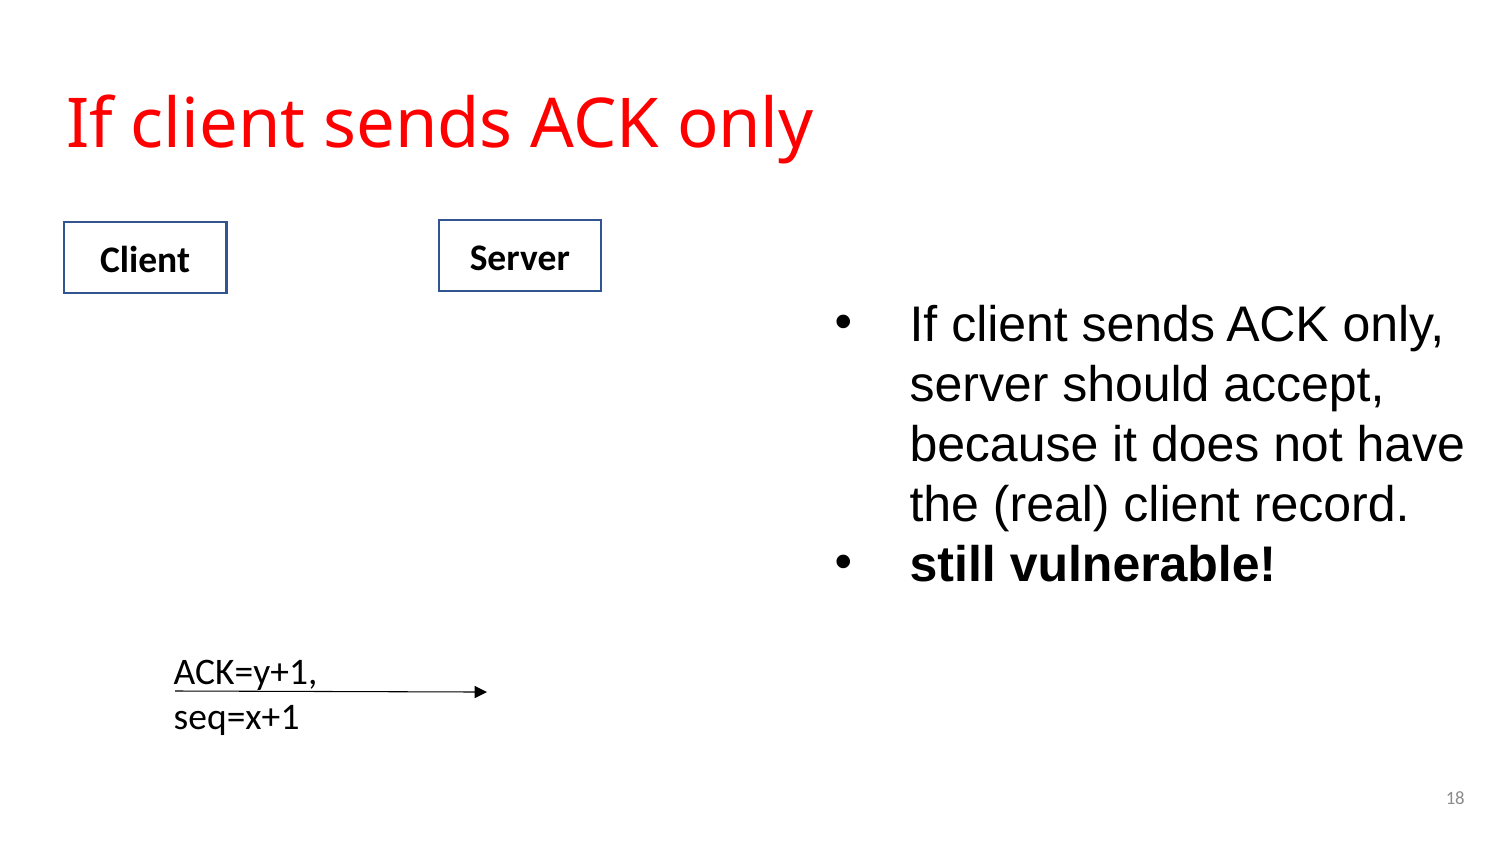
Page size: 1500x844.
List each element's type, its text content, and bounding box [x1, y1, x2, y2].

slide_number 18 [1389, 764, 1480, 830]
text_box If client sends ACK only, server should accept, because it does not have the (real) client record. still vulnerable! [819, 276, 1490, 658]
text_box Client [63, 221, 228, 294]
text_box Server [438, 219, 602, 292]
title If client sends ACK only [51, 72, 1395, 167]
text_box ACK=y+1, seq=x+1 [158, 639, 461, 745]
